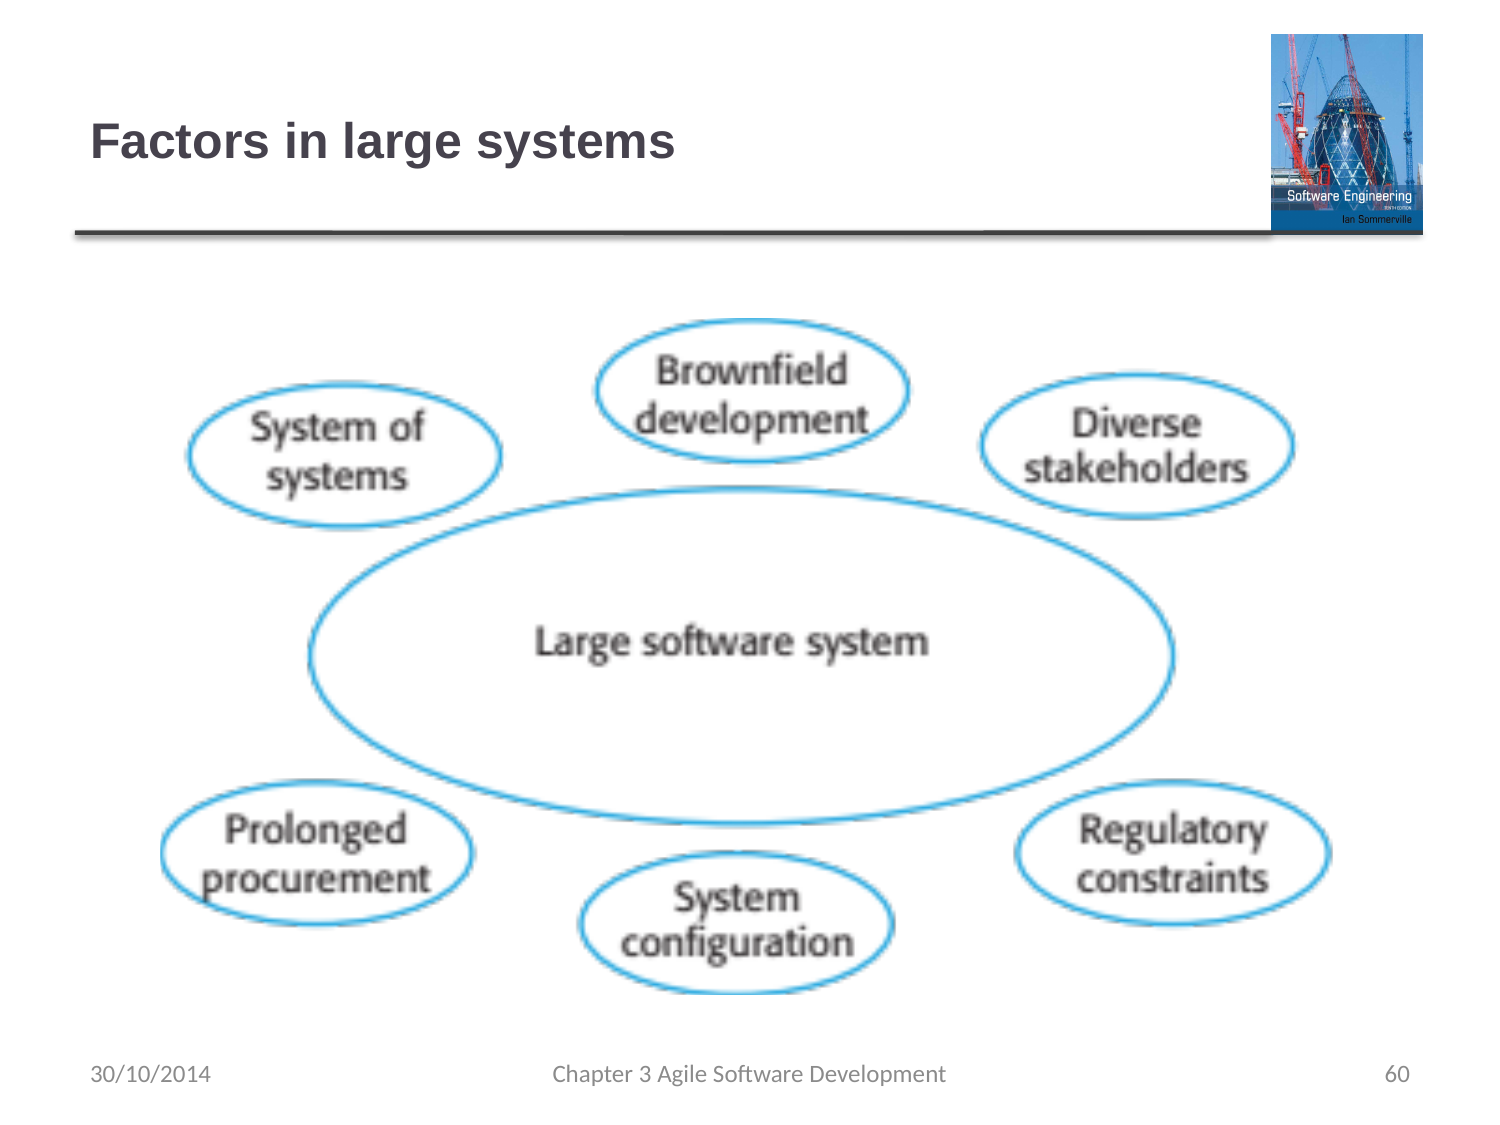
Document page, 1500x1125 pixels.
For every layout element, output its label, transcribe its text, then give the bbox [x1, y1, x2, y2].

picture [160, 318, 1334, 995]
slide_number 60 [1074, 1042, 1425, 1103]
footer Chapter 3 Agile Software Development [512, 1042, 988, 1103]
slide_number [75, 1042, 425, 1103]
picture [1271, 34, 1423, 230]
title Factors in large systems [74, 44, 1272, 233]
